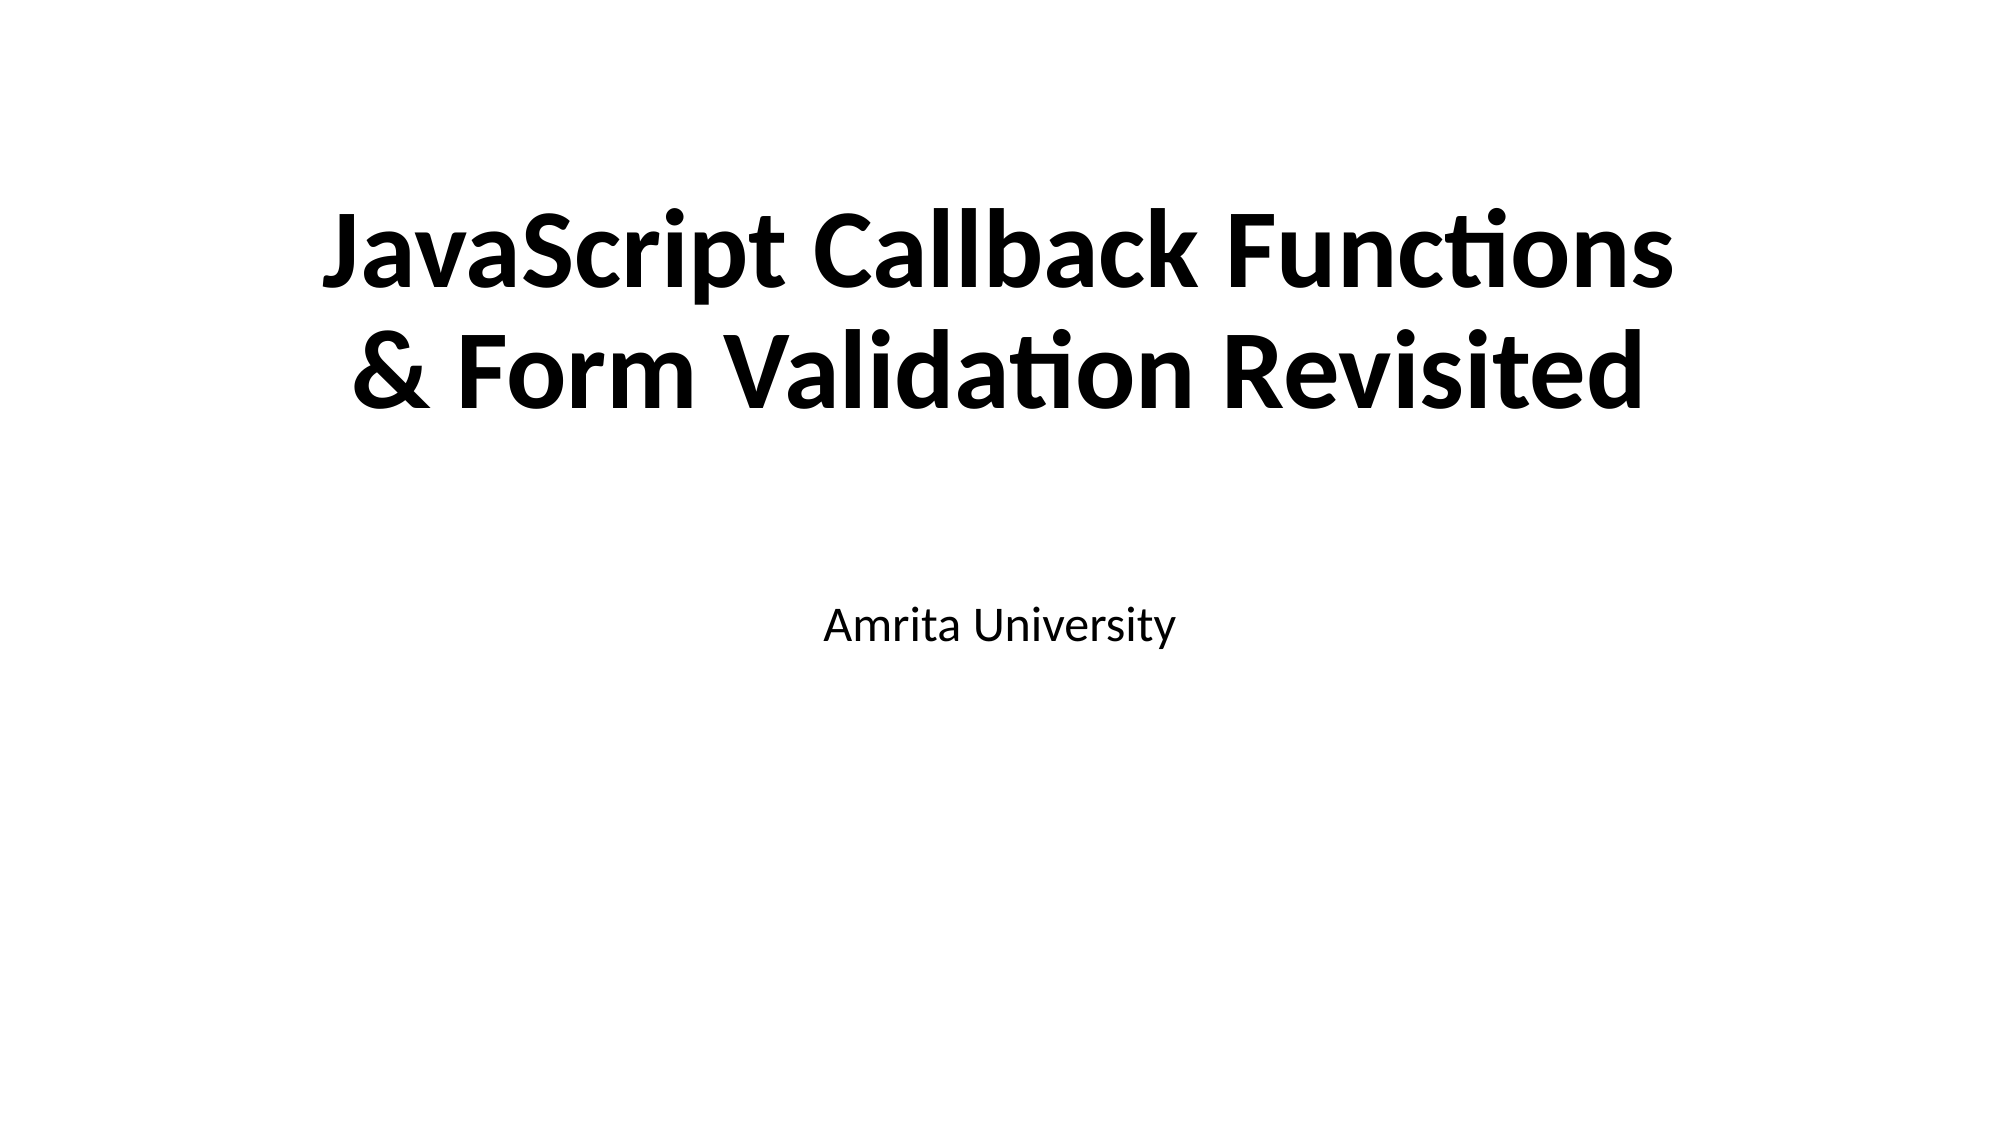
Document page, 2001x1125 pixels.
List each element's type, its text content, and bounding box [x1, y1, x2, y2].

subtitle Amrita University [249, 590, 1750, 863]
title JavaScript Callback Functions & Form Validation Revisited [249, 184, 1750, 576]
